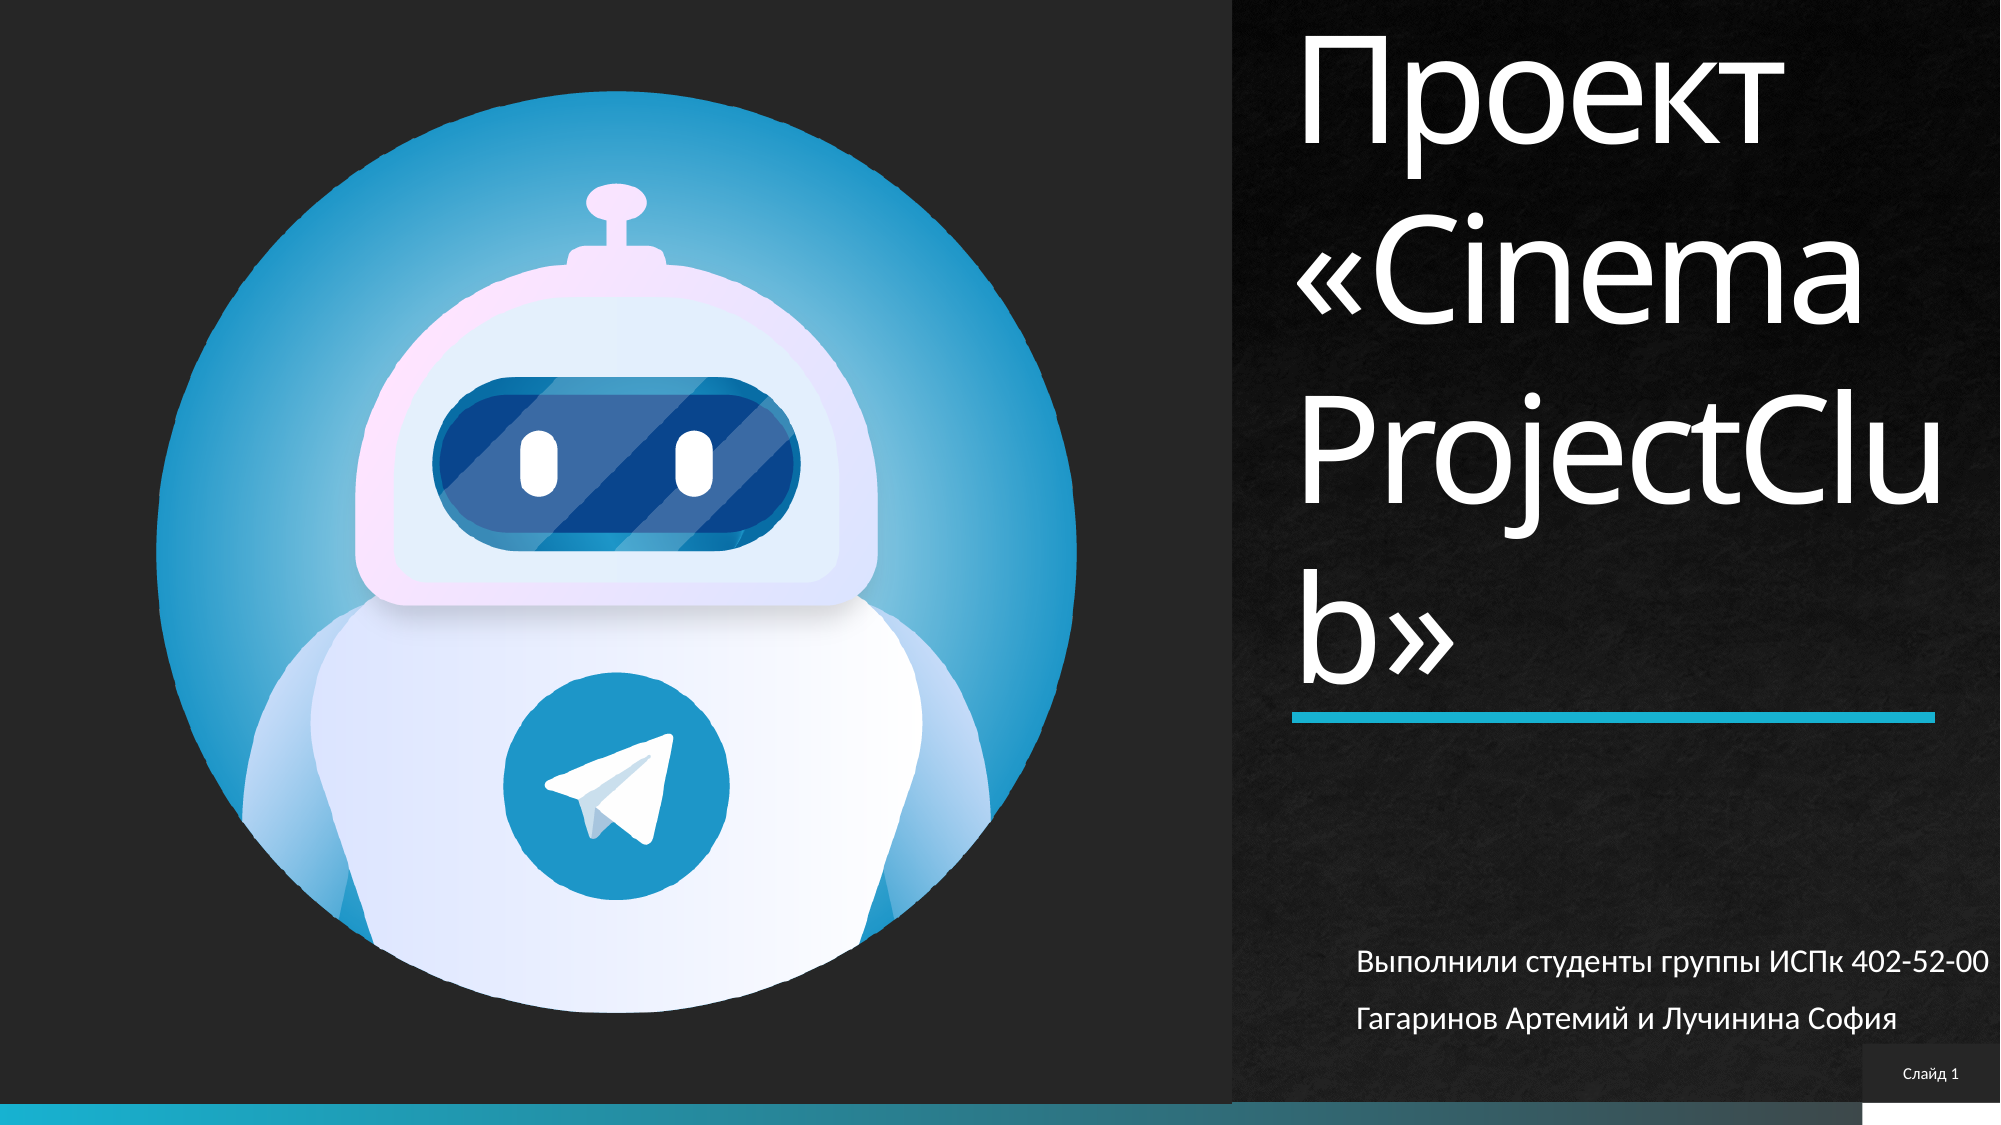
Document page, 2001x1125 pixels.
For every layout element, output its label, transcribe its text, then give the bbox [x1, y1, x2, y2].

list Выполнили студенты группы ИСПк 402-52-00 Гагаринов Артемий и Лучинина София [1356, 944, 2000, 1057]
title Проект «Cinema ProjectClub» [1291, 154, 1998, 715]
slide_number Слайд 1 [1862, 1043, 2000, 1103]
picture [0, 0, 2000, 1104]
